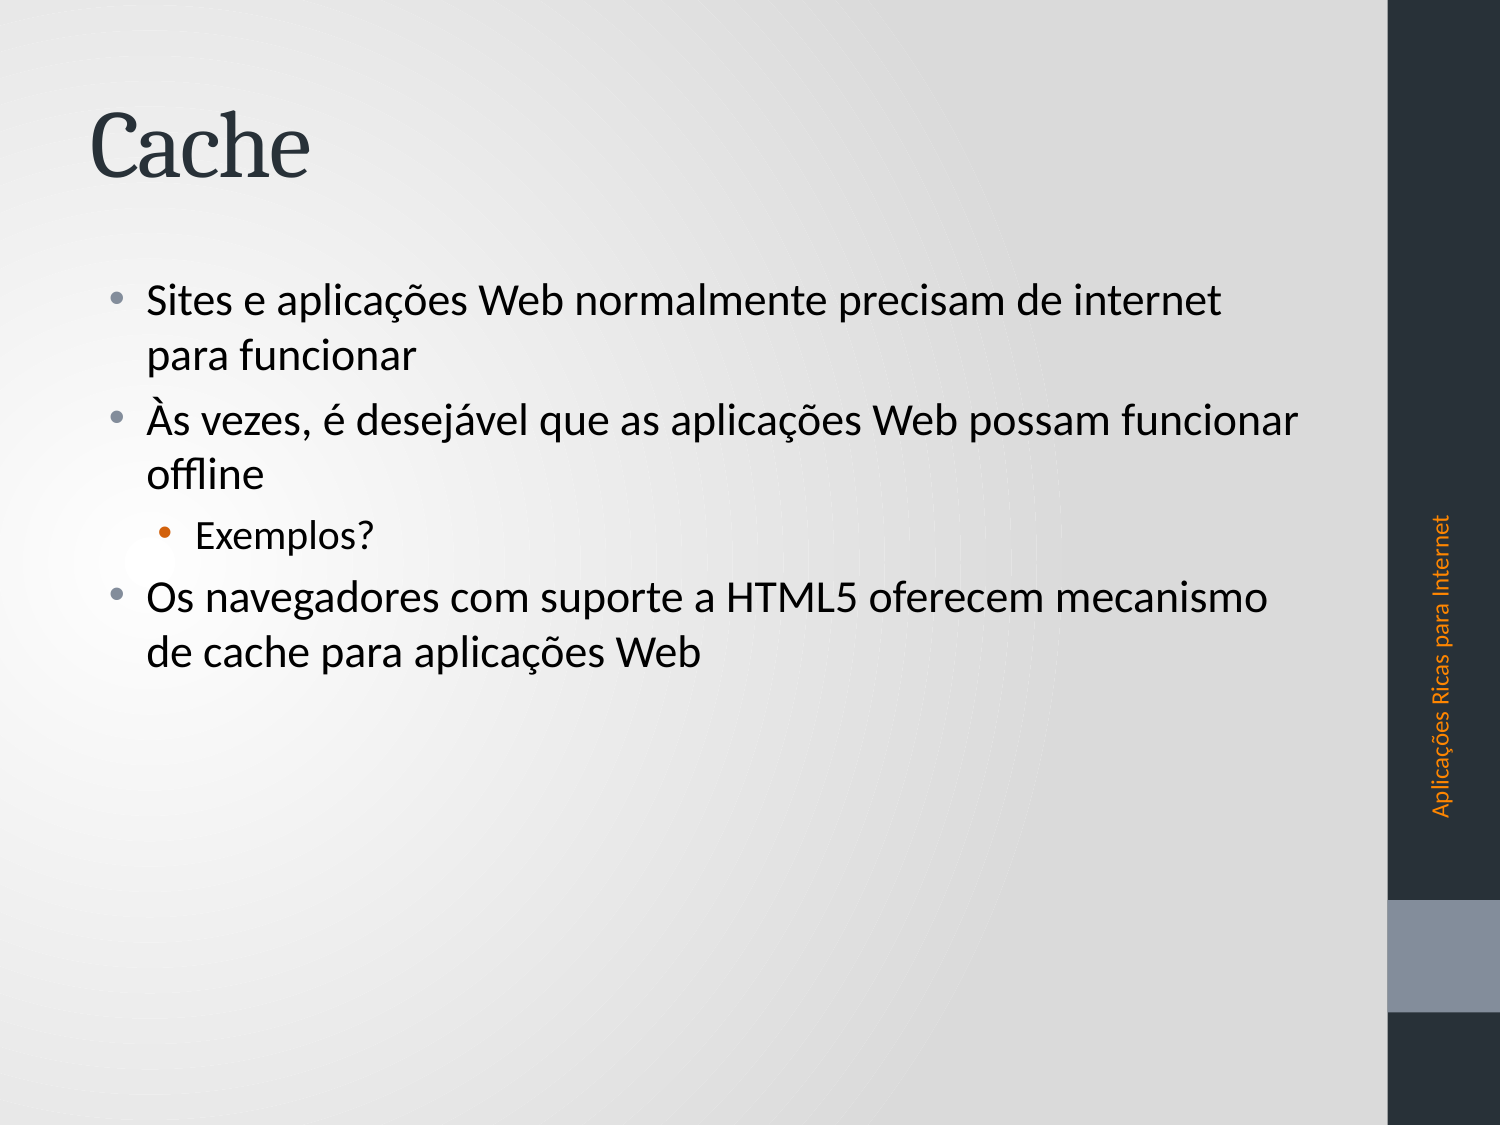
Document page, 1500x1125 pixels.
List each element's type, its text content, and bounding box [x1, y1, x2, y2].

title Cache [75, 45, 1325, 233]
footer Aplicações Ricas para Internet [1408, 500, 1469, 889]
list Sites e aplicações Web normalmente precisam de internet para funcionar Às vezes, é desejável que as aplicações Web possam funcionar offline Exemplos? Os navegadores com suporte a HTML5 oferecem mecanismo de cache para aplicações Web [75, 262, 1325, 1050]
